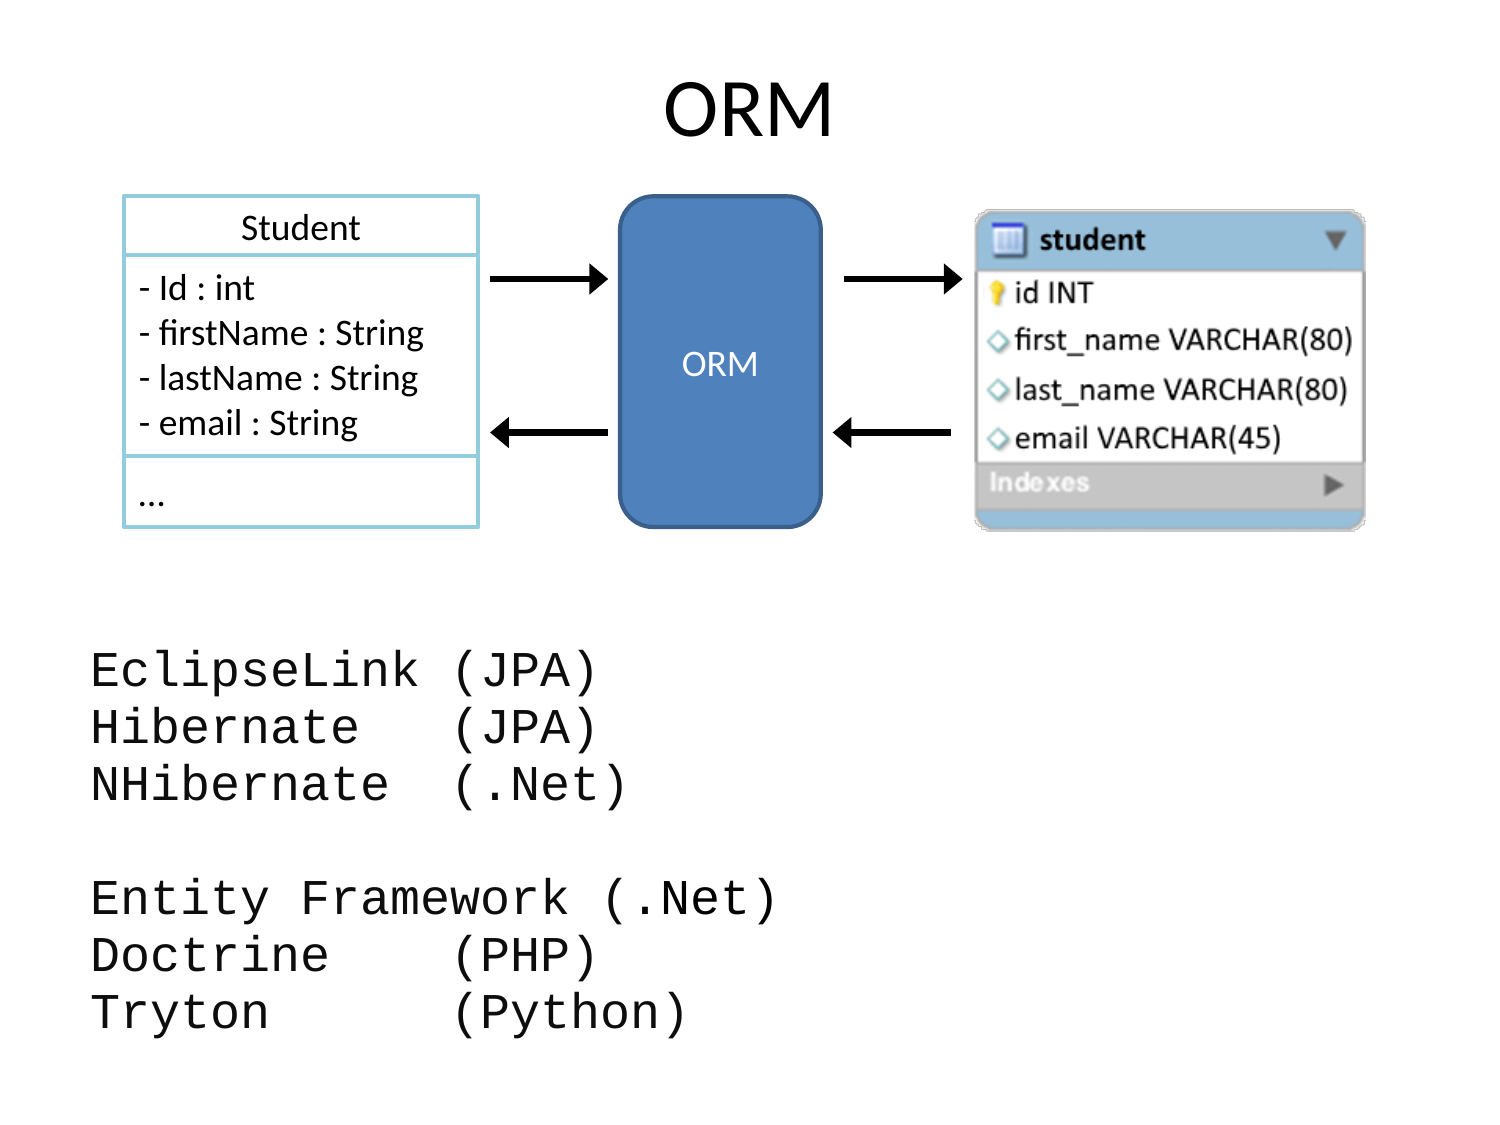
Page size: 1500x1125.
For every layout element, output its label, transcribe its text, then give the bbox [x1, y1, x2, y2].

text_box Student [122, 194, 480, 253]
picture [974, 207, 1366, 534]
text_box … [122, 454, 480, 529]
text_box - Id : int - firstName : String - lastName : String - email : String [122, 253, 480, 454]
list EclipseLink (JPA) Hibernate (JPA) NHibernate (.Net) Entity Framework (.Net) Doctrine (PHP) Tryton (Python) [75, 633, 1447, 1059]
text_box ORM [617, 194, 823, 530]
title ORM [75, 45, 1425, 161]
